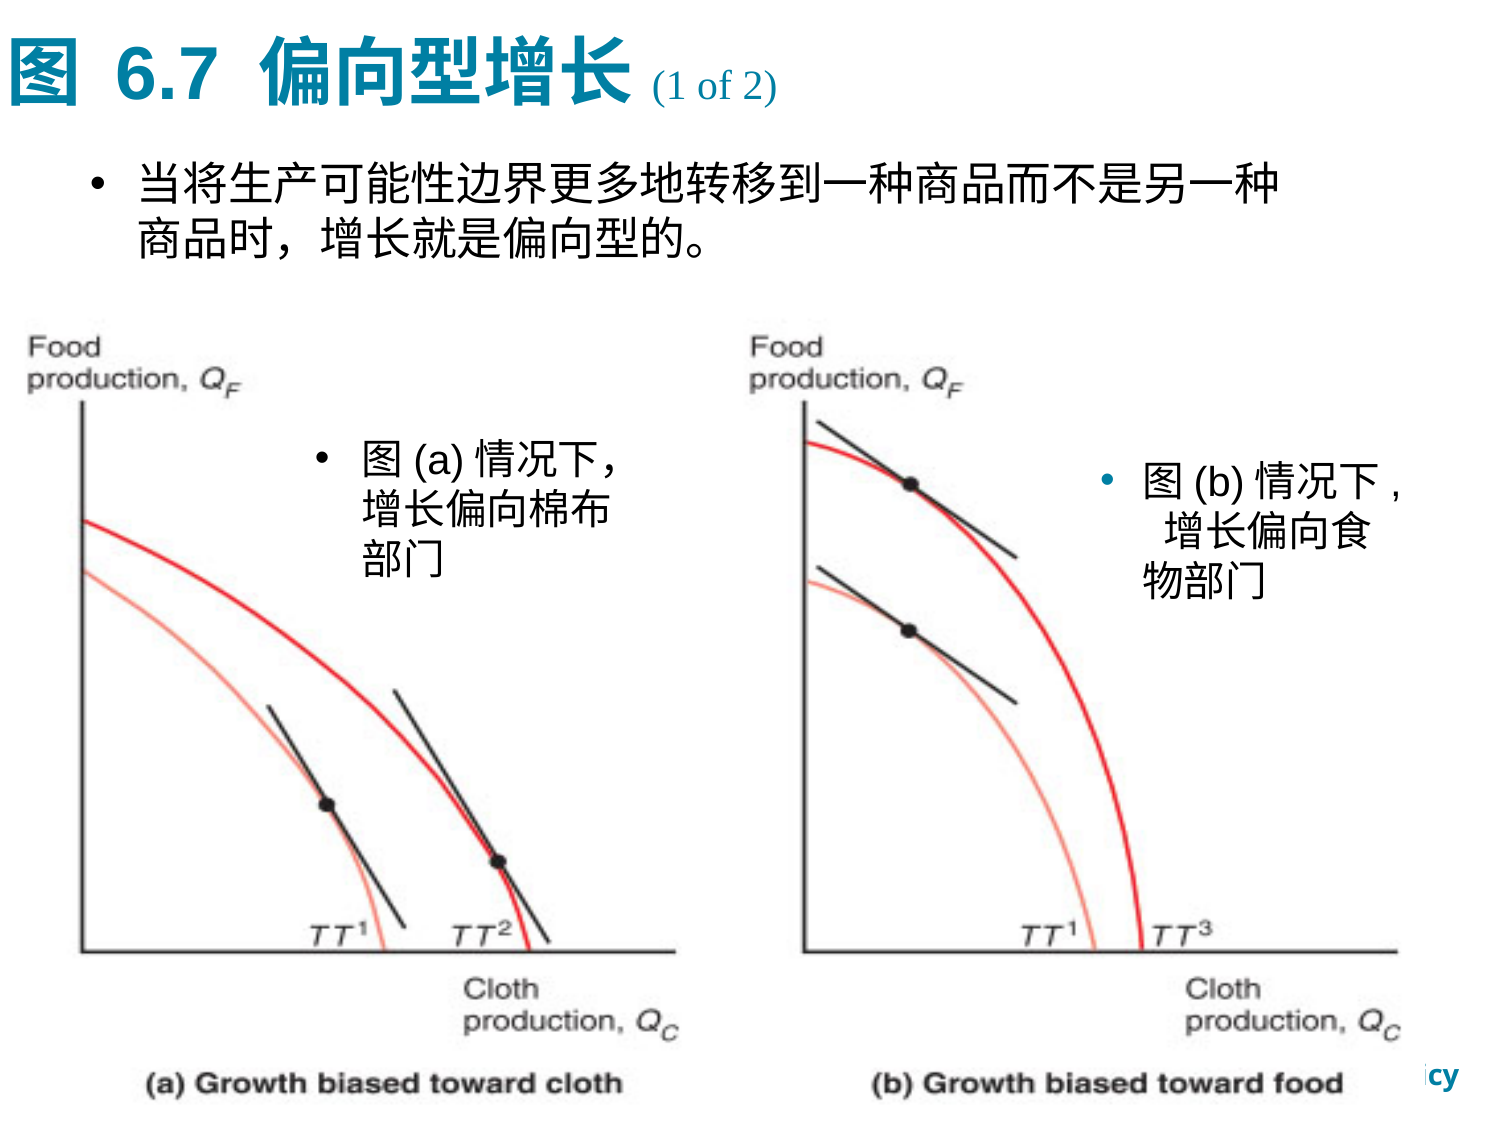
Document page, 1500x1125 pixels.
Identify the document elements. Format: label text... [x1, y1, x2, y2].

title 图 6.7 偏向型增长(1 of 2) [5, 24, 1356, 115]
text_box 当将生产可能性边界更多地转移到一种商品而不是另一种商品时，增长就是偏向型的。 [74, 147, 1320, 273]
picture [5, 301, 1426, 1125]
